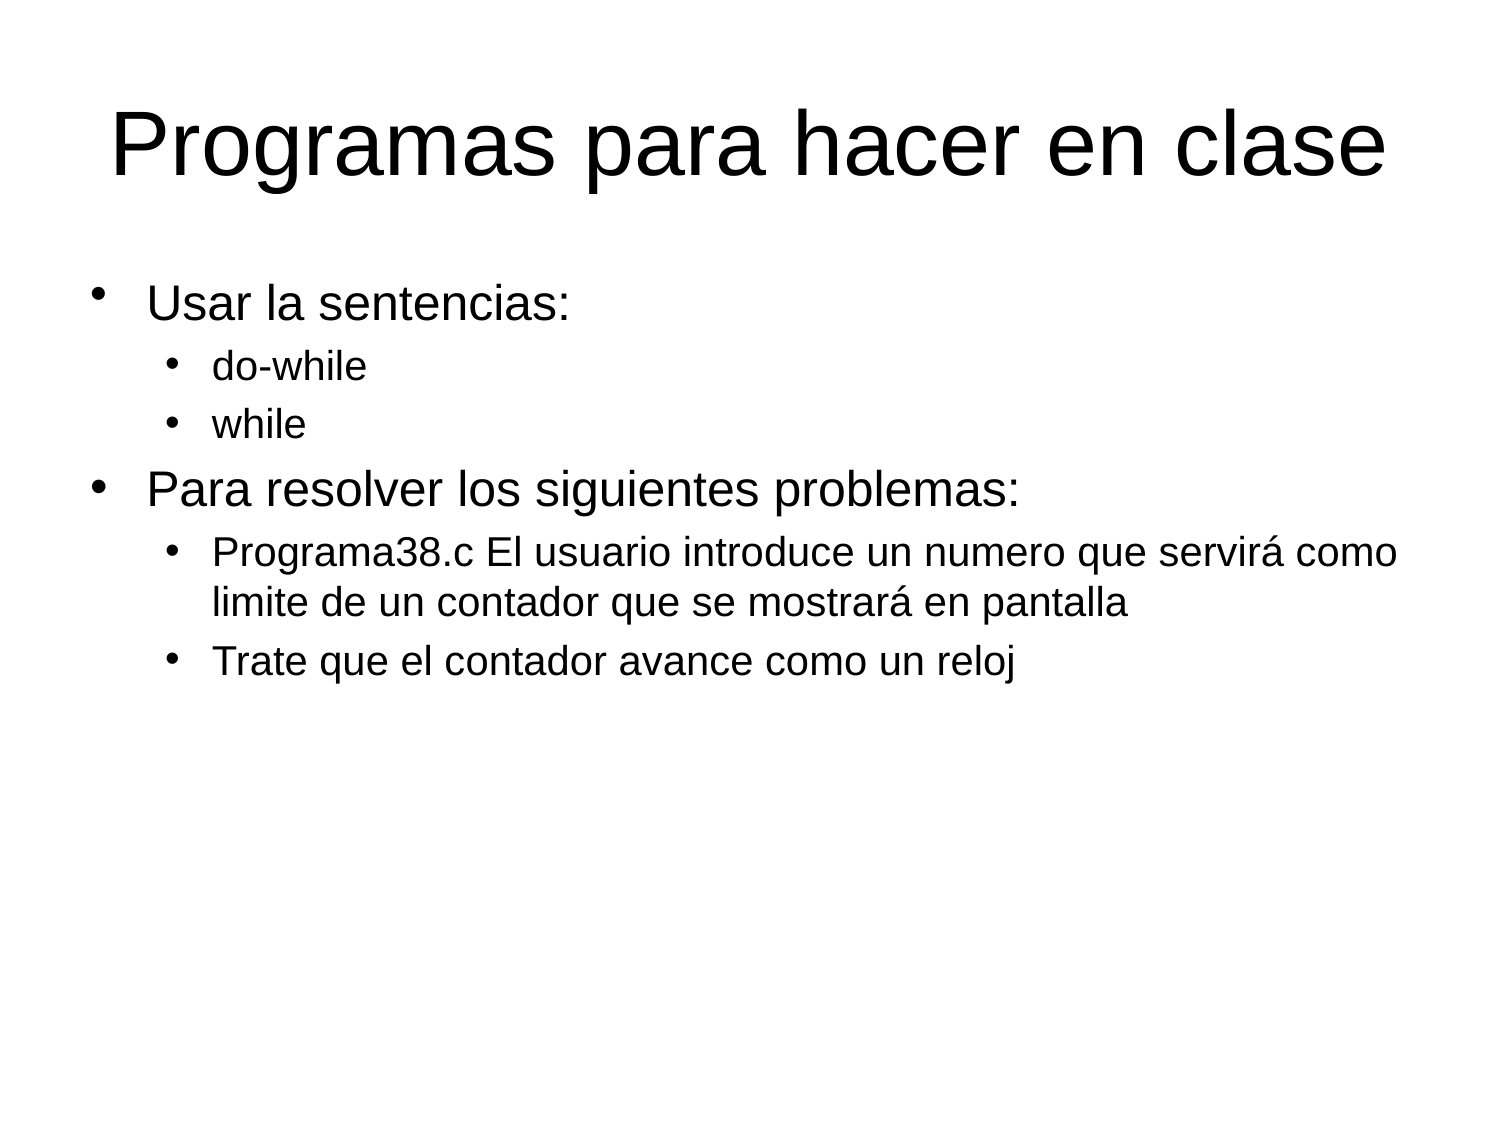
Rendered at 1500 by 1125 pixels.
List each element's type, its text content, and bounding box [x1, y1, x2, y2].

list Usar la sentencias: do-while while Para resolver los siguientes problemas: Programa38.c El usuario introduce un numero que servirá como limite de un contador que se mostrará en pantalla Trate que el contador avance como un reloj [75, 262, 1425, 705]
title Programas para hacer en clase [75, 45, 1425, 233]
